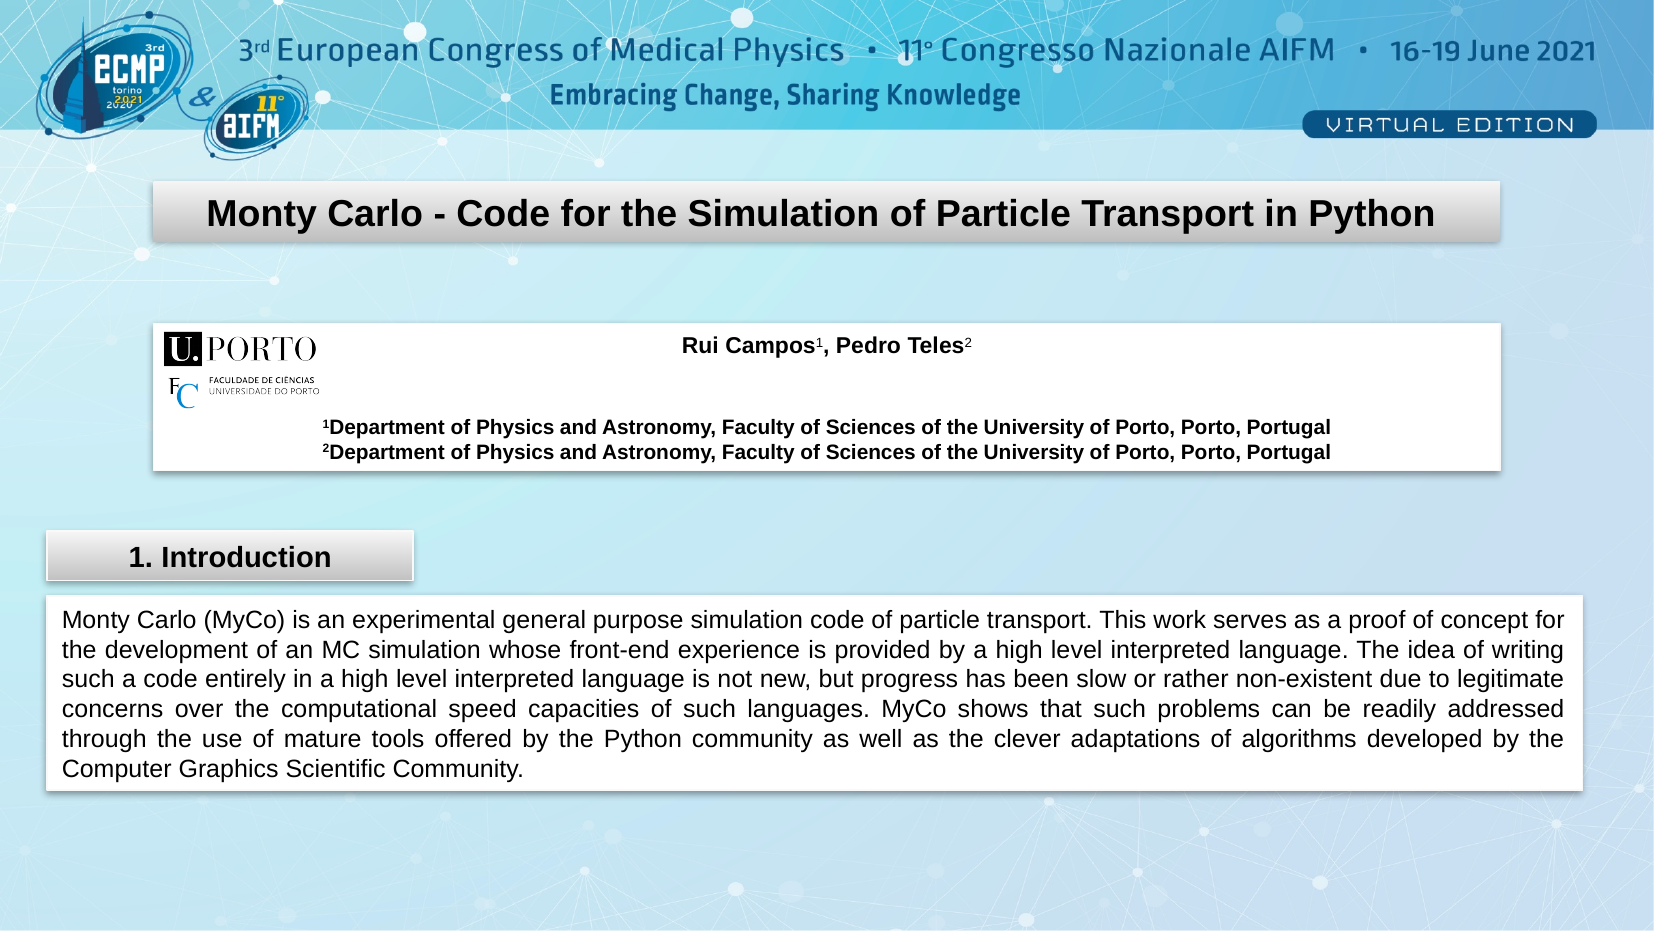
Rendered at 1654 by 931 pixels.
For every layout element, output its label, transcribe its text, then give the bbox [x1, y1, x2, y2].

text_box Monty Carlo (MyCo) is an experimental general purpose simulation code of particle transport. This work serves as a proof of concept for the development of an MC simulation whose front-end experience is provided by a high level interpreted language. The idea of writing such a code entirely in a high level interpreted language is not new, but progress has been slow or rather non-existent due to legitimate concerns over the computational speed capacities of such languages. MyCo shows that such problems can be readily addressed through the use of mature tools offered by the Python community as well as the clever adaptations of algorithms developed by the Computer Graphics Scientific Community. [46, 595, 1583, 791]
text_box Rui Campos1, Pedro Teles2 1Department of Physics and Astronomy, Faculty of Sciences of the University of Porto, Porto, Portugal 2Department of Physics and Astronomy, Faculty of Sciences of the University of Porto, Porto, Portugal [153, 323, 1501, 471]
text_box Monty Carlo - Code for the Simulation of Particle Transport in Python [153, 181, 1501, 242]
picture [0, 0, 1654, 931]
text_box 1. Introduction [46, 530, 414, 581]
